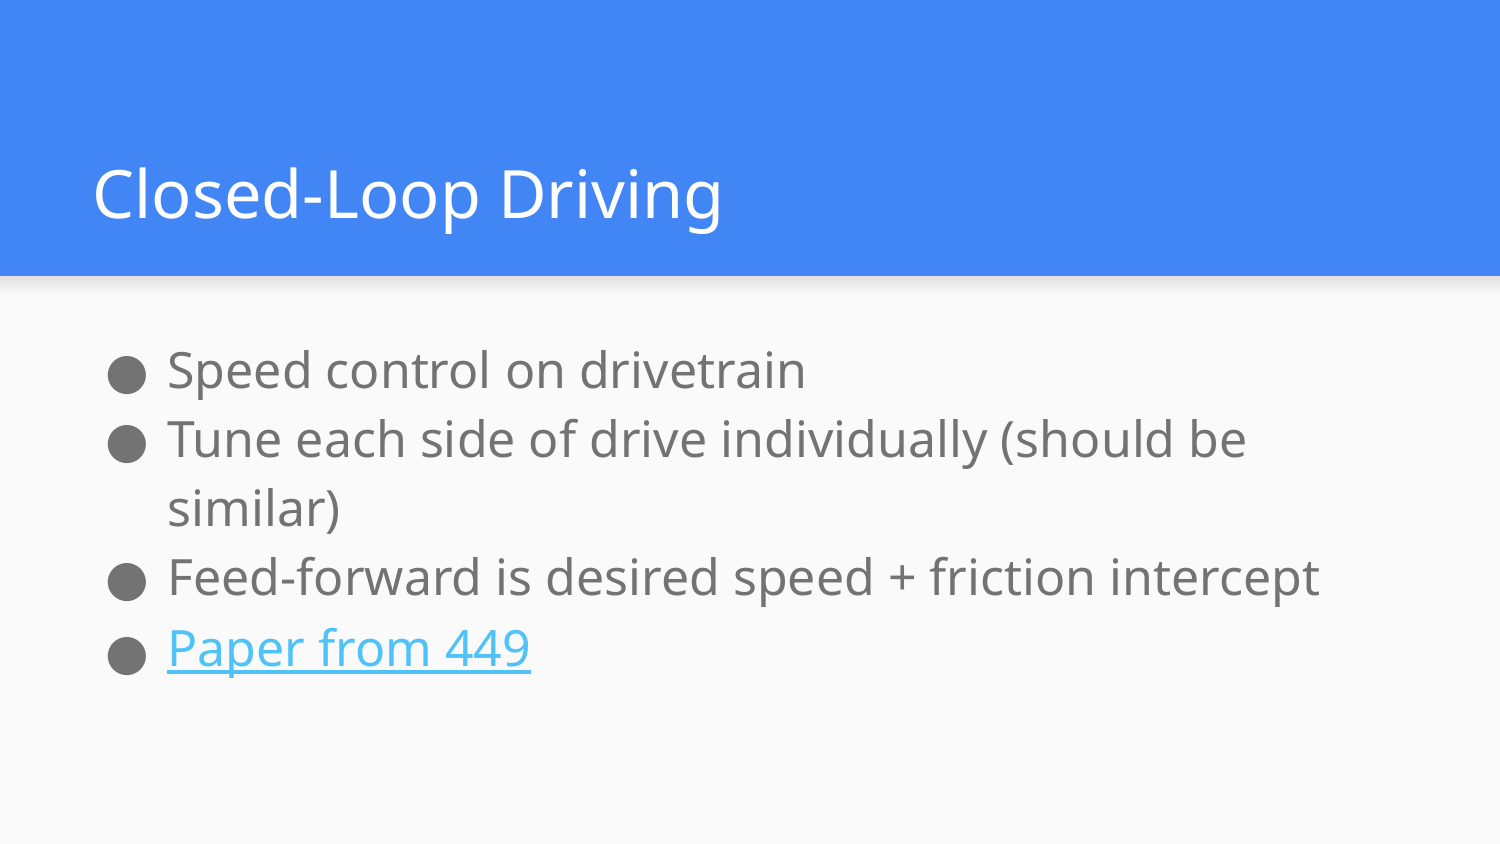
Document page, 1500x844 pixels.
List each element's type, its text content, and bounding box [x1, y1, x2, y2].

list Speed control on drivetrain Tune each side of drive individually (should be similar) Feed-forward is desired speed + friction intercept Paper from 449 [77, 314, 1427, 760]
title Closed-Loop Driving [77, 121, 1427, 248]
